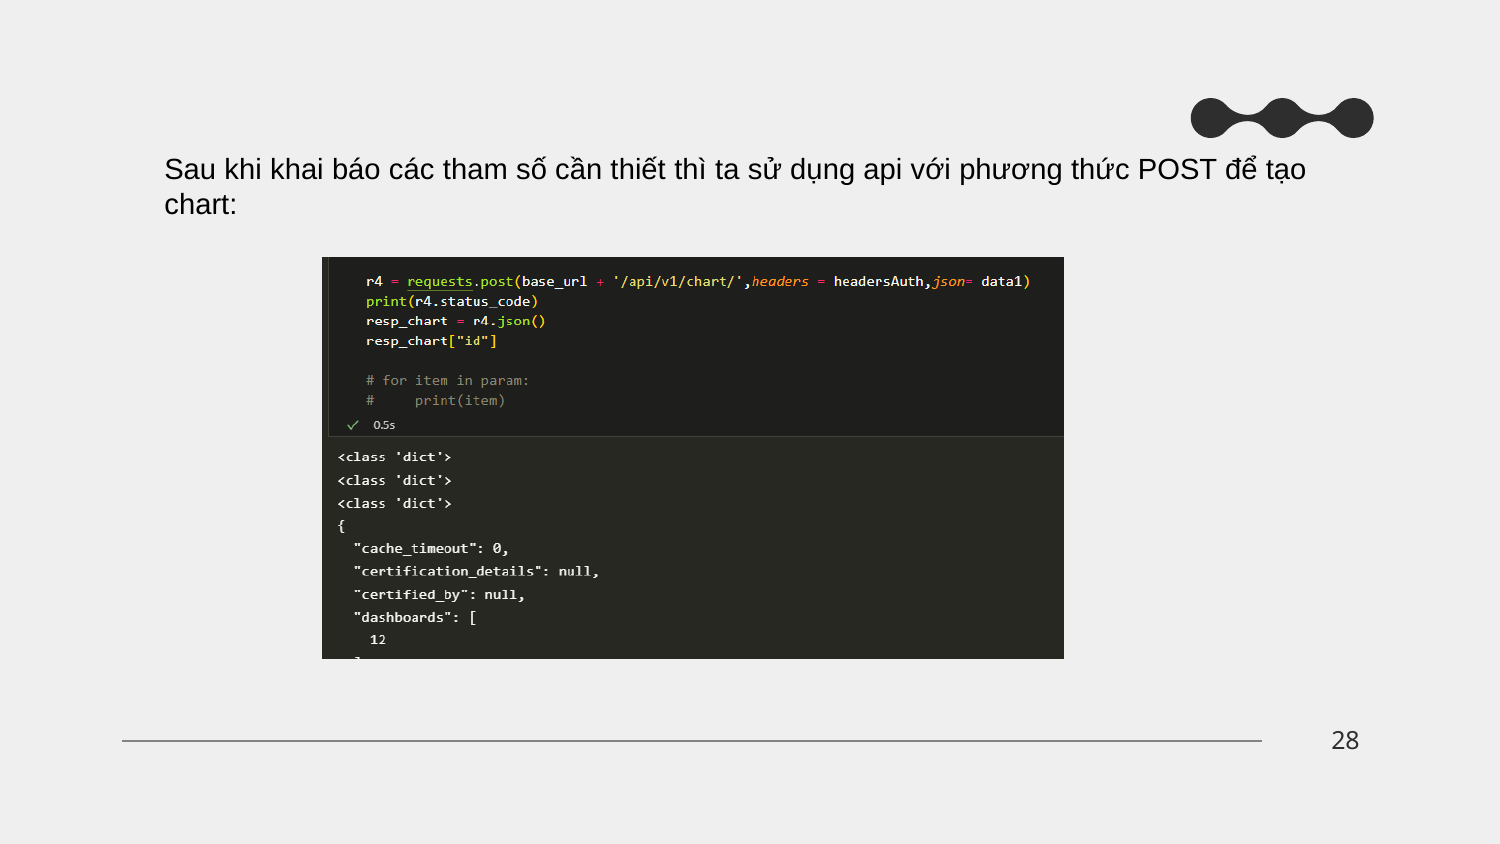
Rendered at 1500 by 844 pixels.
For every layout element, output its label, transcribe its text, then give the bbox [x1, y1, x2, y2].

picture [322, 256, 1064, 659]
text_box Sau khi khai báo các tham số cần thiết thì ta sử dụng api với phương thức POST để tạo chart: [149, 142, 1346, 228]
slide_number 28 [1312, 725, 1379, 758]
